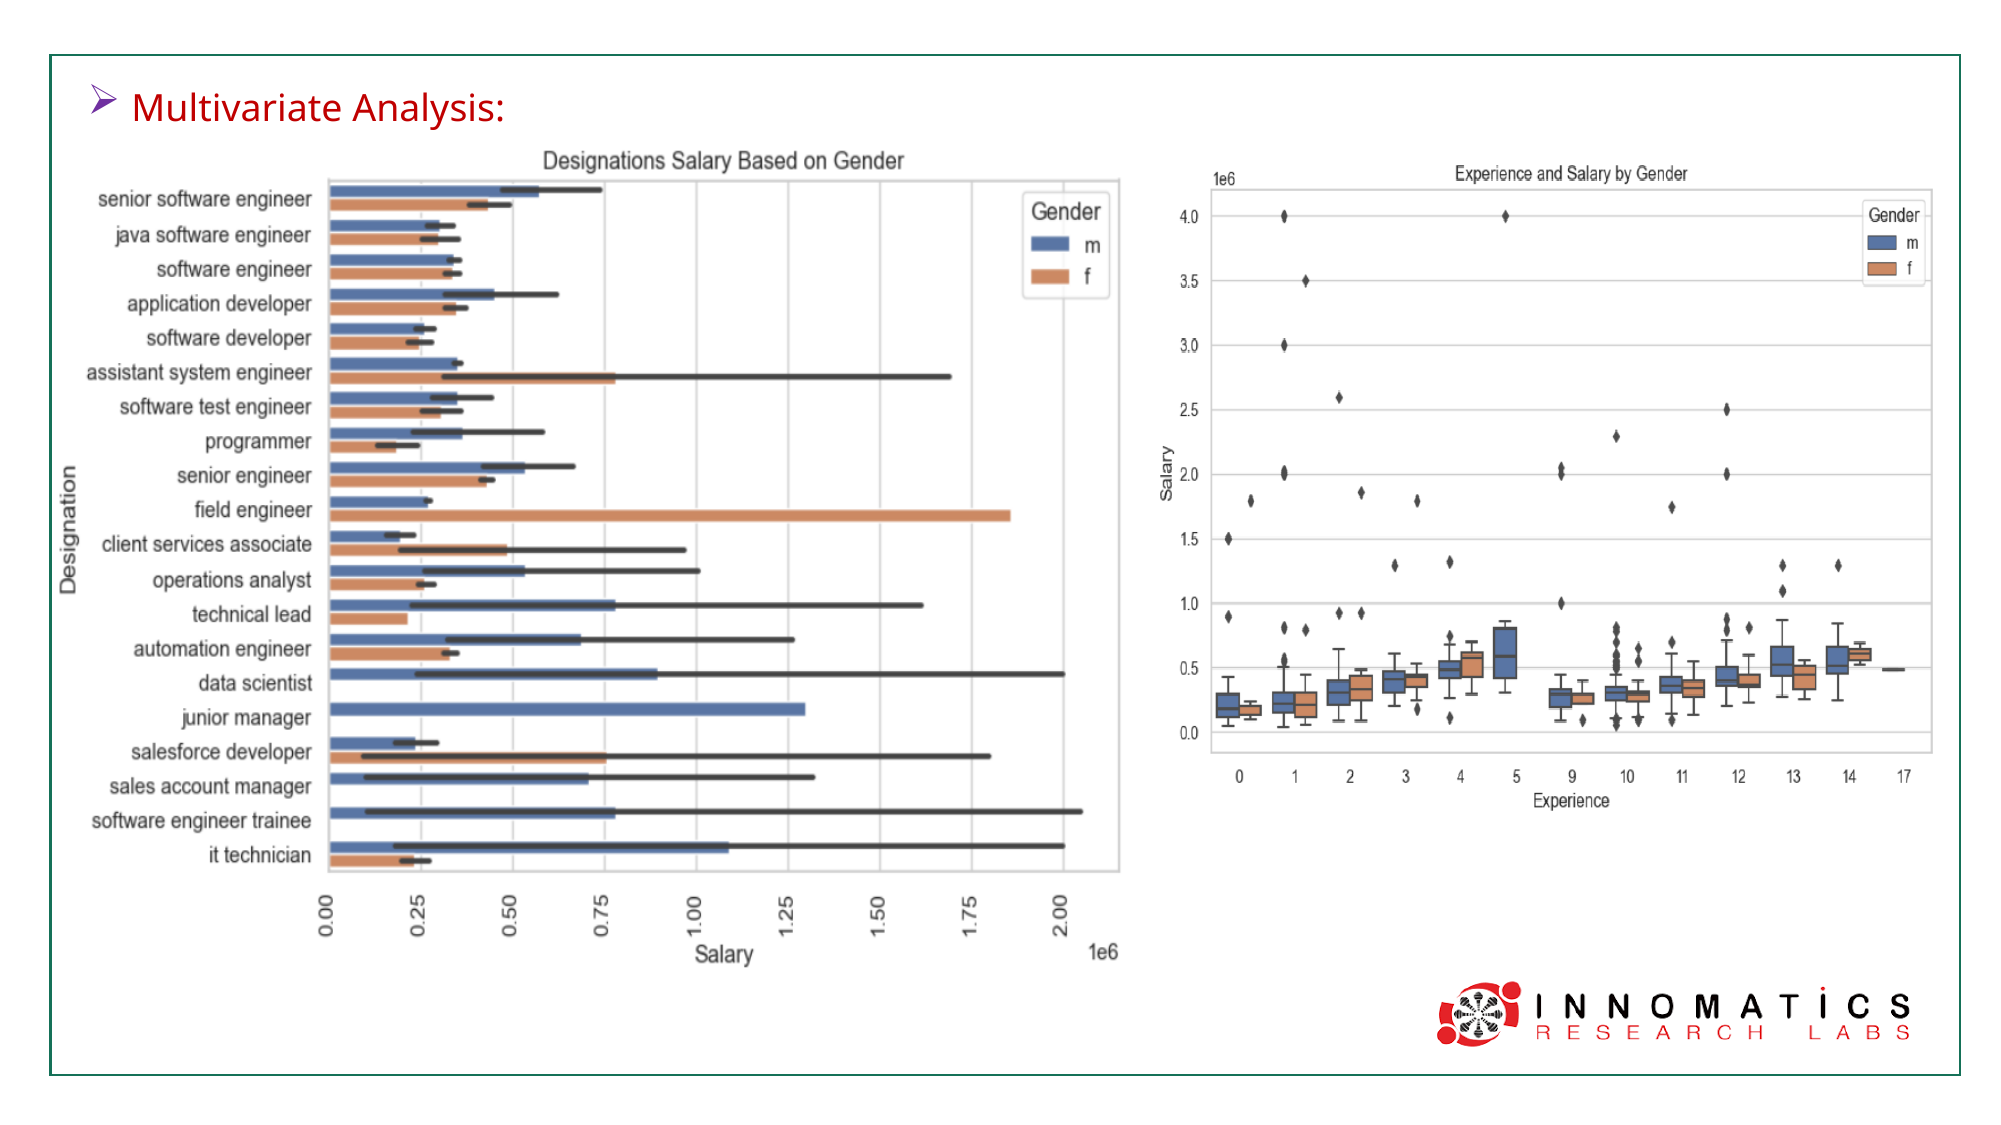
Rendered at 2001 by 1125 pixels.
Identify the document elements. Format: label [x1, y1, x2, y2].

text_box [49, 54, 1961, 1076]
picture [1422, 971, 1922, 1057]
picture [37, 135, 1949, 978]
